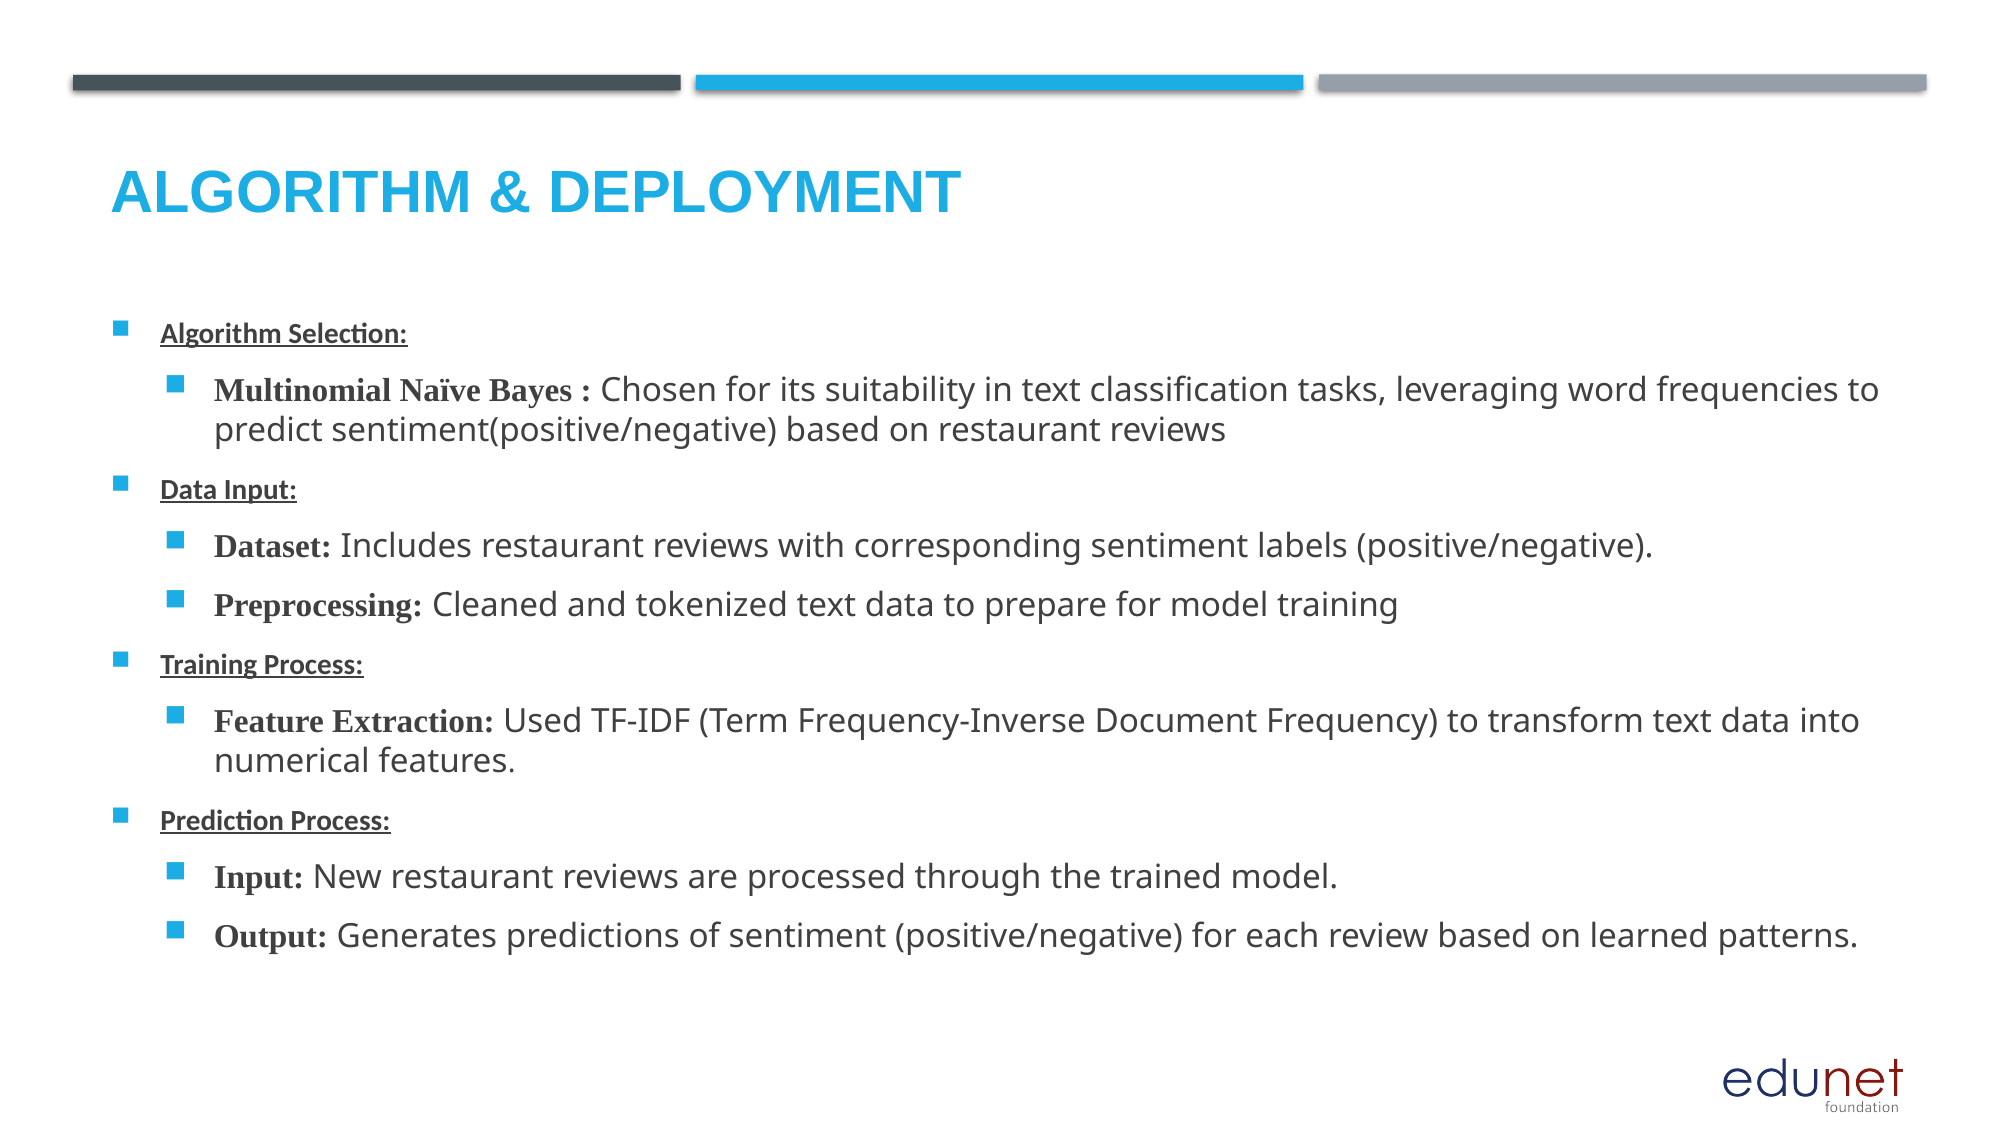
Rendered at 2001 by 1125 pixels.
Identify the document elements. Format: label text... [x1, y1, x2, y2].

title Algorithm & Deployment [95, 144, 1905, 231]
list Algorithm Selection: Multinomial Naïve Bayes : Chosen for its suitability in text classification tasks, leveraging word frequencies to predict sentiment(positive/negative) based on restaurant reviews Data Input: Dataset: Includes restaurant reviews with corresponding sentiment labels (positive/negative). Preprocessing: Cleaned and tokenized text data to prepare for model training Training Process: Feature Extraction: Used TF-IDF (Term Frequency-Inverse Document Frequency) to transform text data into numerical features. Prediction Process: Input: New restaurant reviews are processed through the trained model. Output: Generates predictions of sentiment (positive/negative) for each review based on learned patterns. [95, 231, 1905, 981]
picture [1719, 1056, 1905, 1116]
